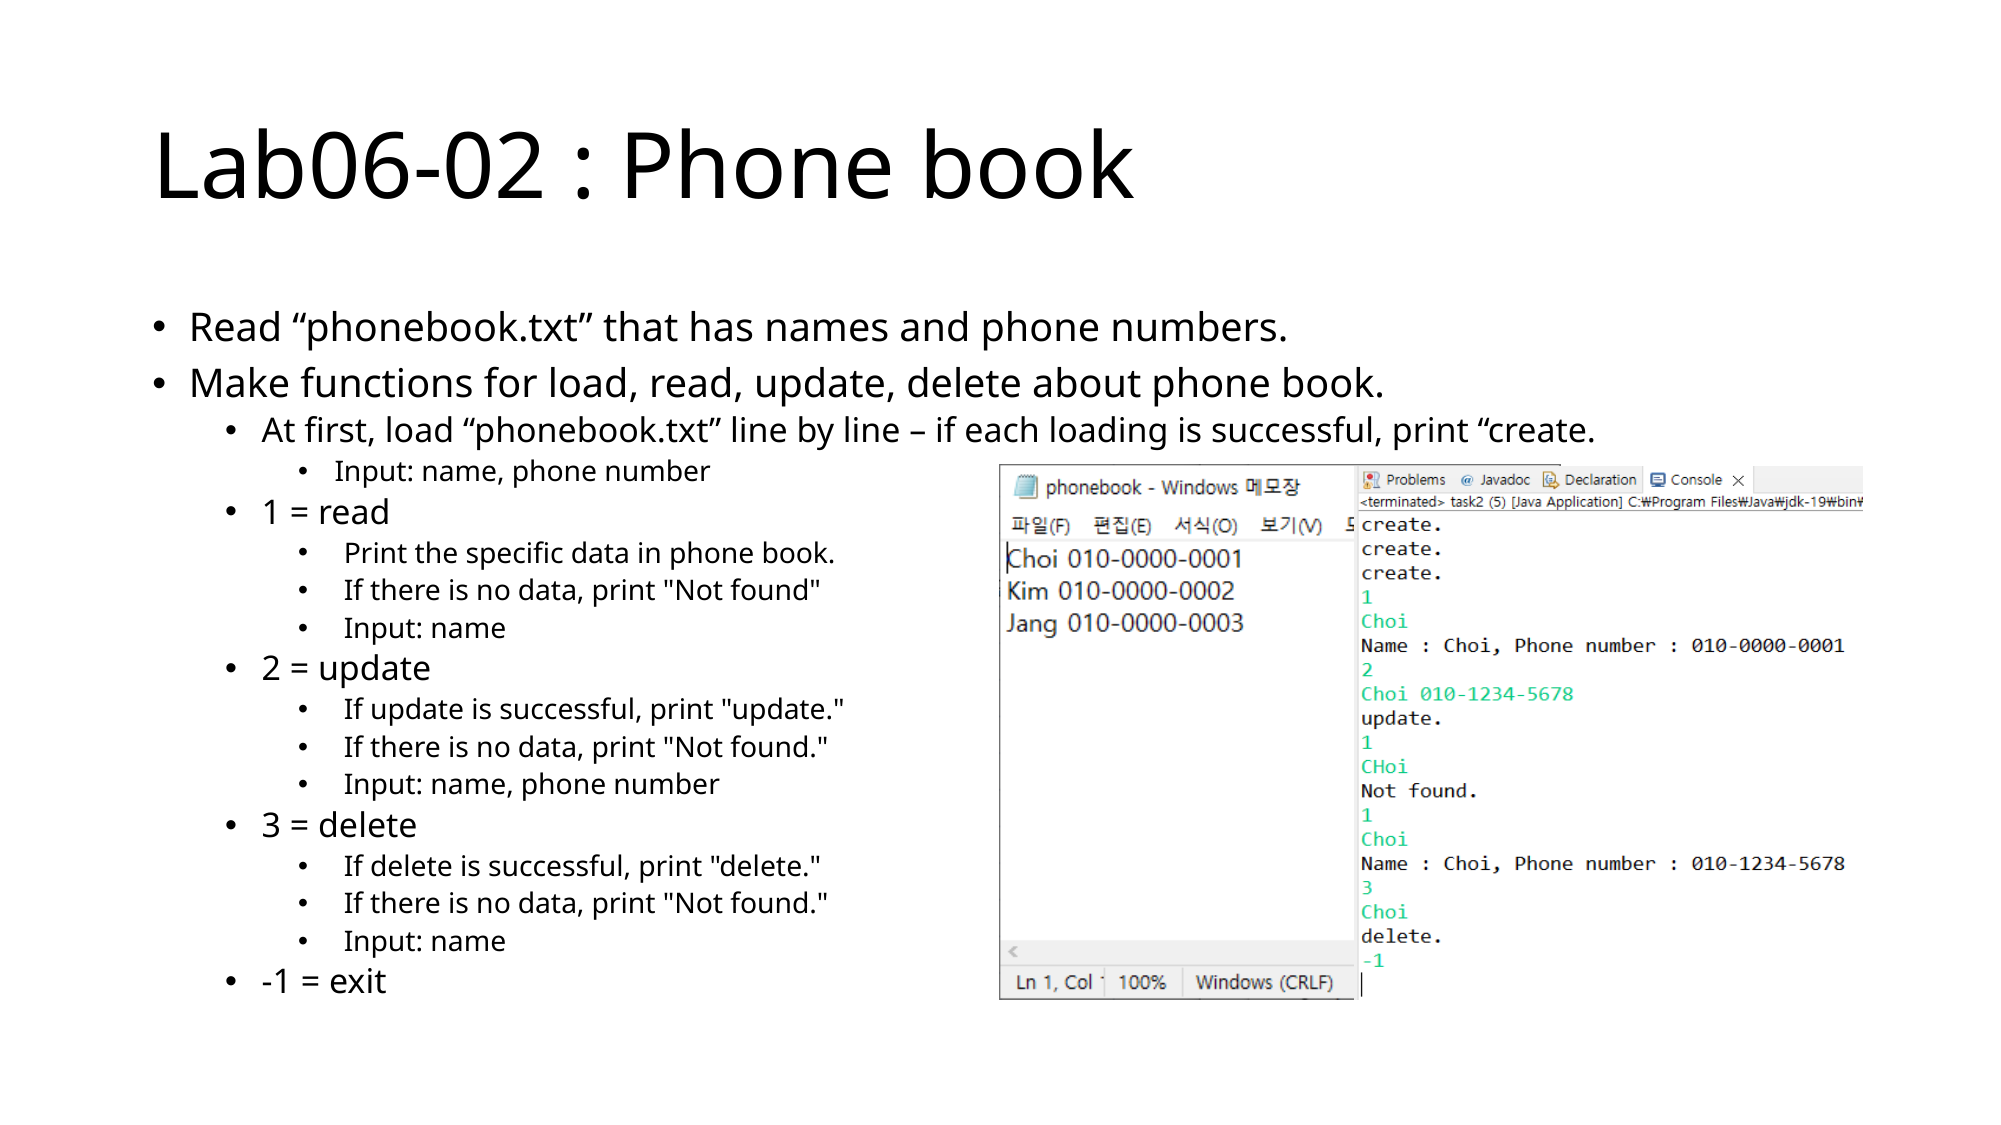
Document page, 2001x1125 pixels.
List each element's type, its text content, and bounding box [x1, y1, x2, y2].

list Read “phonebook.txt” that has names and phone numbers. Make functions for load, read, update, delete about phone book. At first, load “phonebook.txt” line by line – if each loading is successful, print “create. Input: name, phone number 1 = read Print the specific data in phone book. If there is no data, print "Not found" Input: name 2 = update If update is successful, print "update." If there is no data, print "Not found." Input: name, phone number 3 = delete If delete is successful, print "delete." If there is no data, print "Not found." Input: name -1 = exit [137, 299, 1863, 1014]
picture [999, 464, 1863, 1000]
title Lab06-02 : Phone book [137, 59, 1863, 278]
